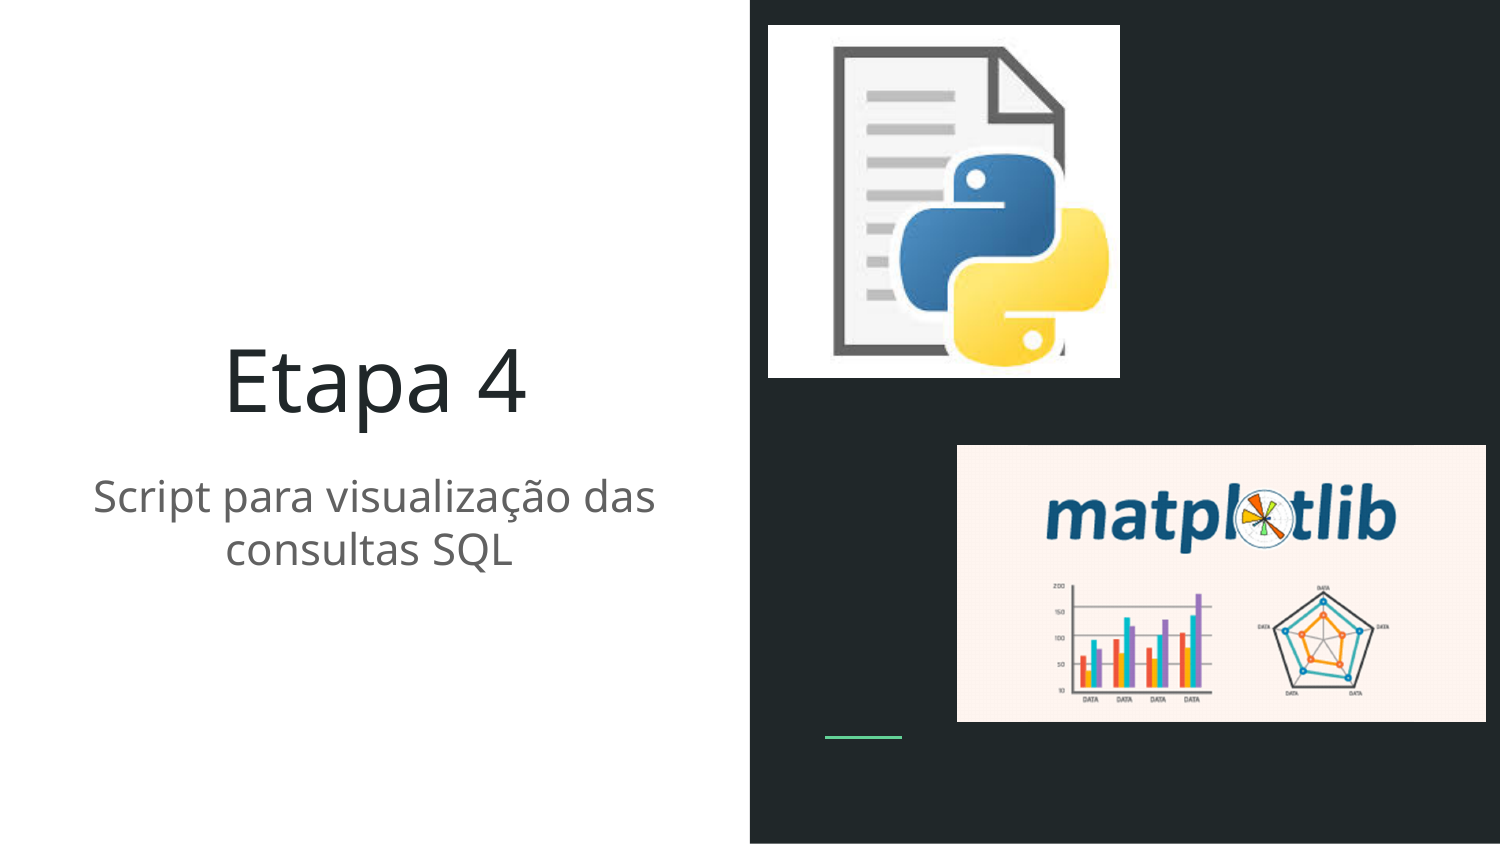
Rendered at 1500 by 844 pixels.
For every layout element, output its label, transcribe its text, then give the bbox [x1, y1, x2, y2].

title Etapa 4 [43, 197, 708, 446]
picture [957, 445, 1486, 722]
subtitle Script para visualização das consultas SQL [43, 454, 708, 675]
picture [767, 25, 1120, 378]
